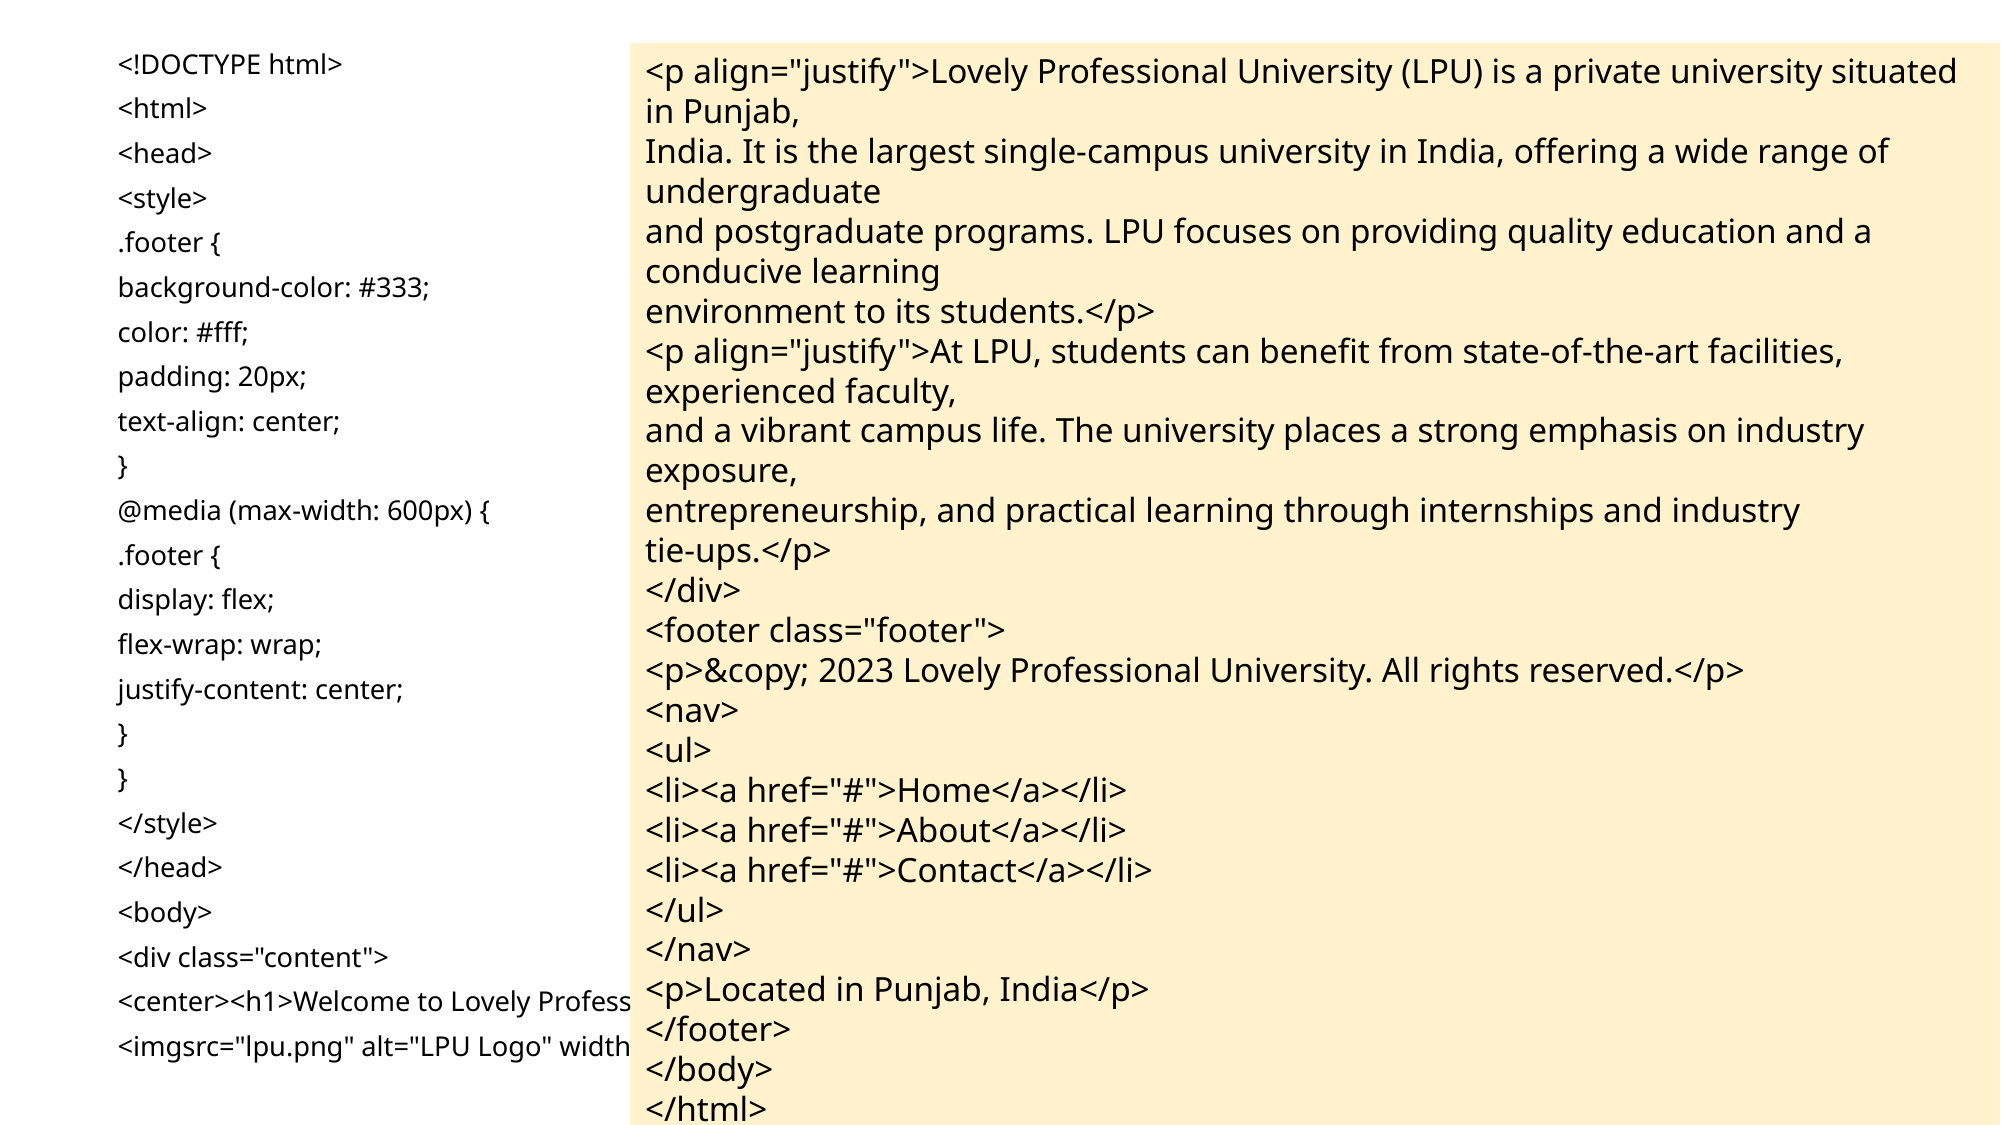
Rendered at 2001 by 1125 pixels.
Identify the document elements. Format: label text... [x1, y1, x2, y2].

text_box <p align="justify">Lovely Professional University (LPU) is a private university situated in Punjab, India. It is the largest single-campus university in India, offering a wide range of undergraduate and postgraduate programs. LPU focuses on providing quality education and a conducive learning environment to its students.</p> <p align="justify">At LPU, students can benefit from state-of-the-art facilities, experienced faculty, and a vibrant campus life. The university places a strong emphasis on industry exposure, entrepreneurship, and practical learning through internships and industry tie-ups.</p> </div> <footer class="footer"> <p>&copy; 2023 Lovely Professional University. All rights reserved.</p> <nav> <ul> <li><a href="#">Home</a></li> <li><a href="#">About</a></li> <li><a href="#">Contact</a></li> </ul> </nav> <p>Located in Punjab, India</p> </footer> </body> </html> [630, 42, 2000, 1125]
list <!DOCTYPE html> <html> <head> <style> .footer { background-color: #333; color: #fff; padding: 20px; text-align: center; } @media (max-width: 600px) { .footer { display: flex; flex-wrap: wrap; justify-content: center; } } </style> </head> <body> <div class="content"> <center><h1>Welcome to Lovely Professional University</h1></center> <imgsrc="lpu.png" alt="LPU Logo" width="300" height="100"> [102, 43, 630, 1082]
